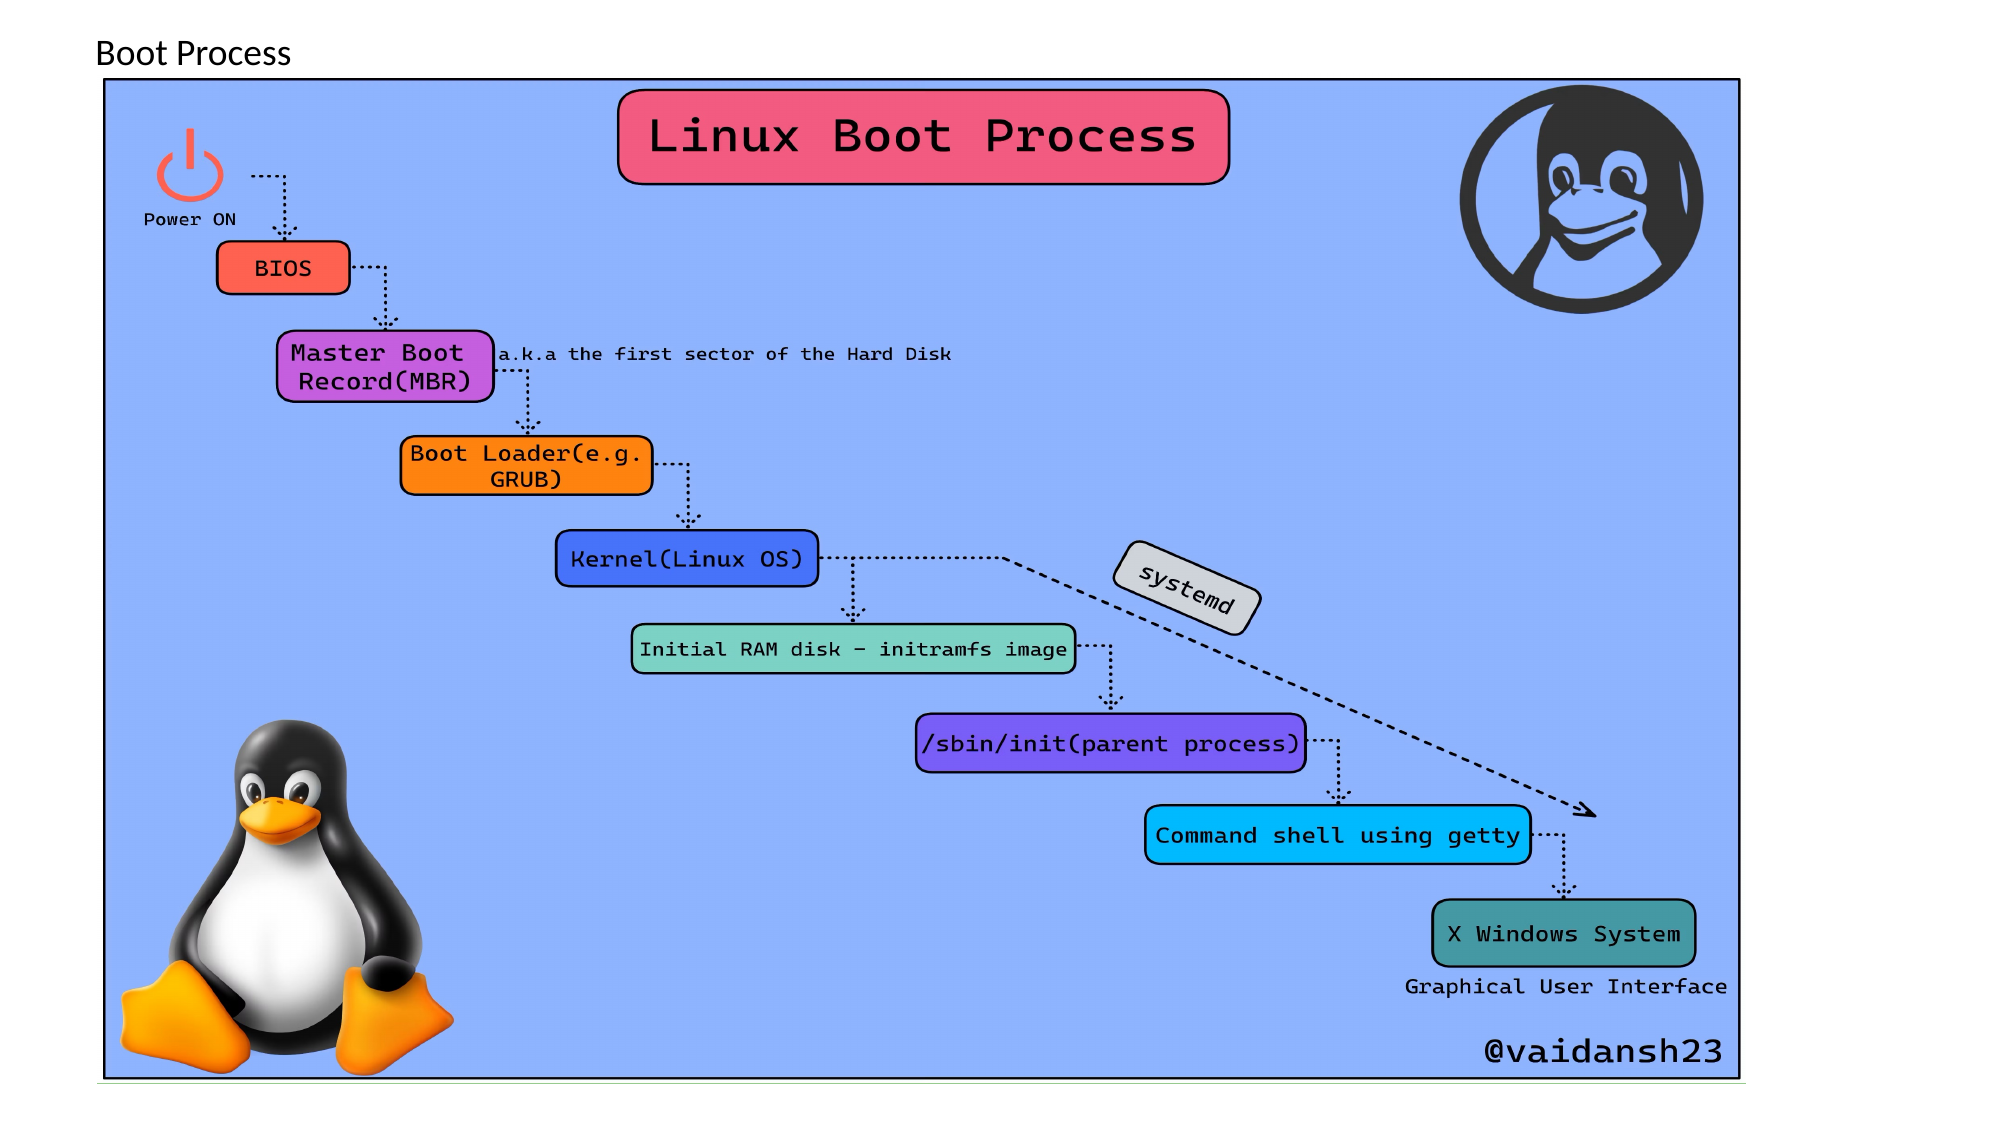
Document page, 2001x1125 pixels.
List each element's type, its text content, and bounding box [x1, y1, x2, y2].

picture [97, 73, 1746, 1084]
text_box Boot Process [80, 20, 817, 711]
